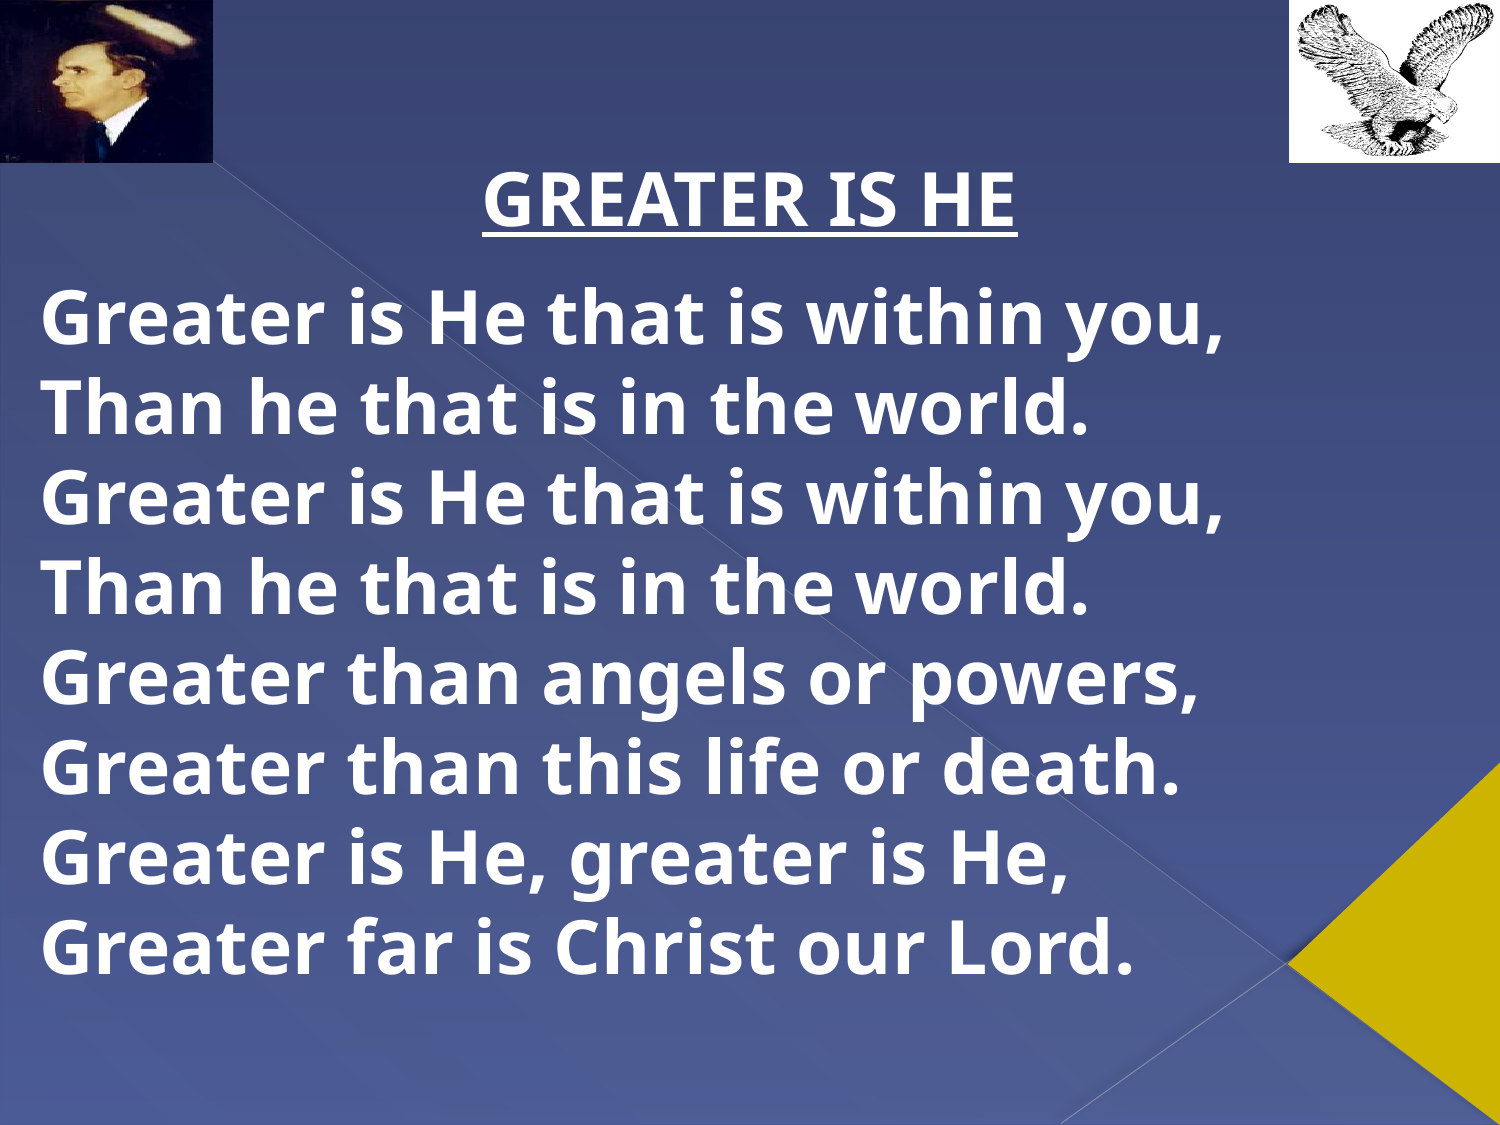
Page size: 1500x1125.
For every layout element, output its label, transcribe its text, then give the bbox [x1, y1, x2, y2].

picture [0, 0, 213, 163]
text_box [1328, 998, 1500, 1125]
picture [1288, 0, 1500, 163]
text_box GREATER IS HE [0, 143, 1500, 249]
text_box Greater is He that is within you, Than he that is in the world. Greater is He that is within you, Than he that is in the world. Greater than angels or powers, Greater than this life or death. Greater is He, greater is He, Greater far is Christ our Lord. [24, 262, 1500, 998]
